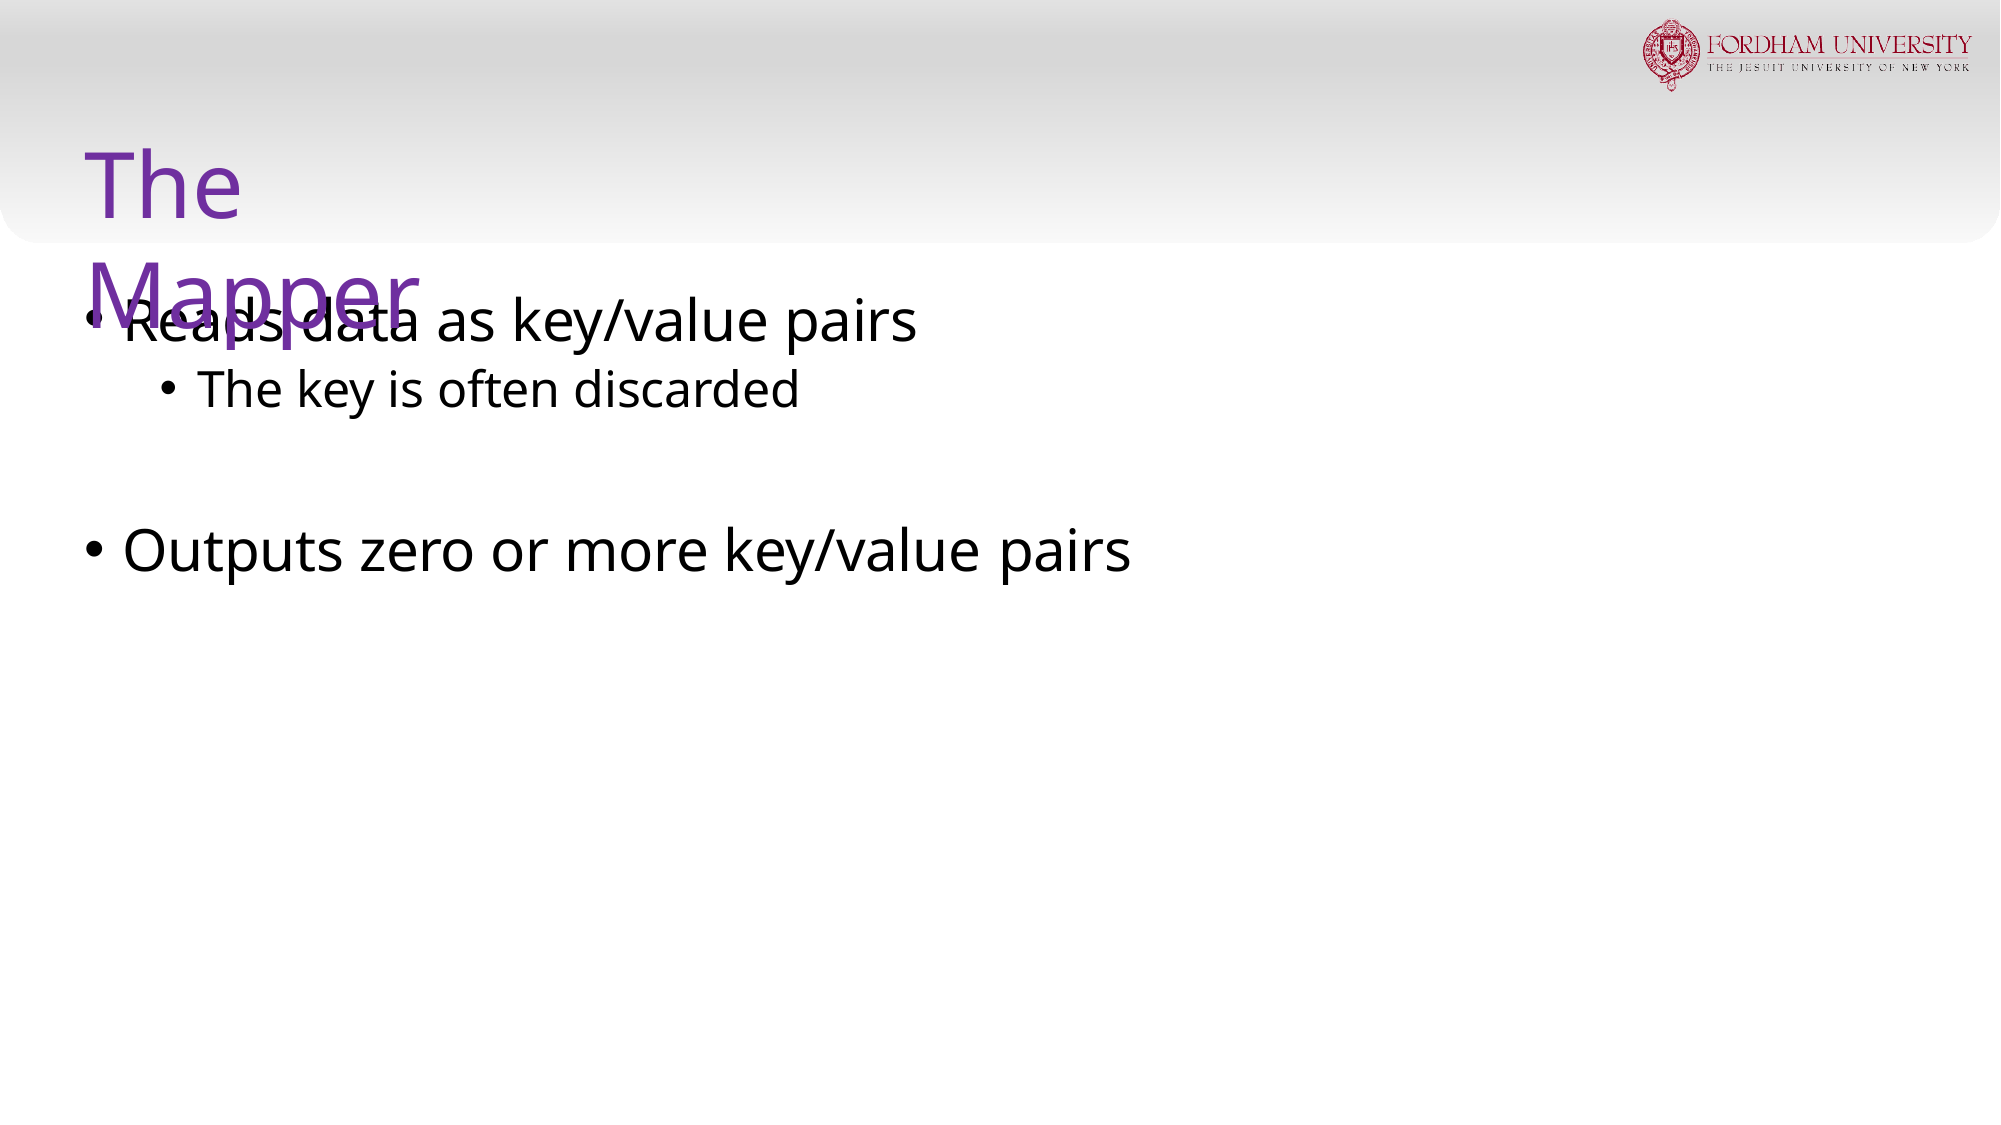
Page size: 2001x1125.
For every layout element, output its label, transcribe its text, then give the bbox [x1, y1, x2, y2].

picture [0, 0, 2000, 243]
title The Mapper [82, 125, 552, 348]
text_box Reads data as key/value pairs The key is often discarded Outputs zero or more key/value pairs [82, 274, 1163, 584]
